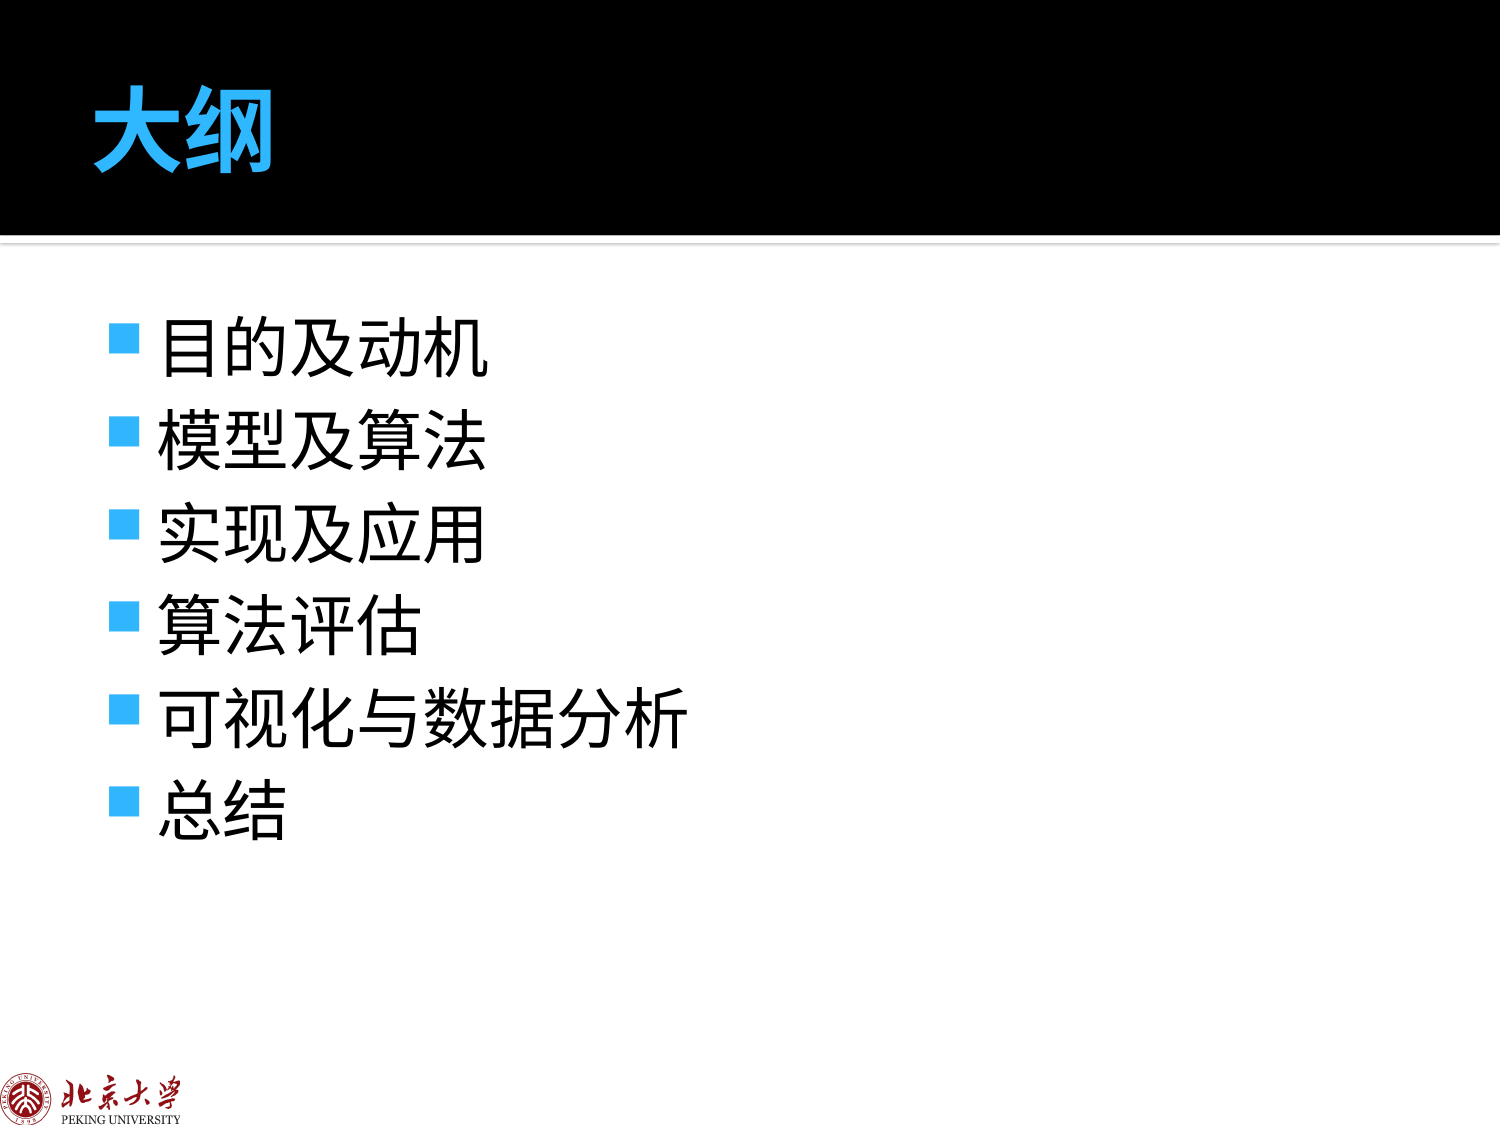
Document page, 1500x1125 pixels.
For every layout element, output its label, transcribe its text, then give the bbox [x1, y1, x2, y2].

list 目的及动机 模型及算法 实现及应用 算法评估 可视化与数据分析 总结 [75, 291, 1425, 1050]
title 大纲 [75, 25, 1425, 231]
